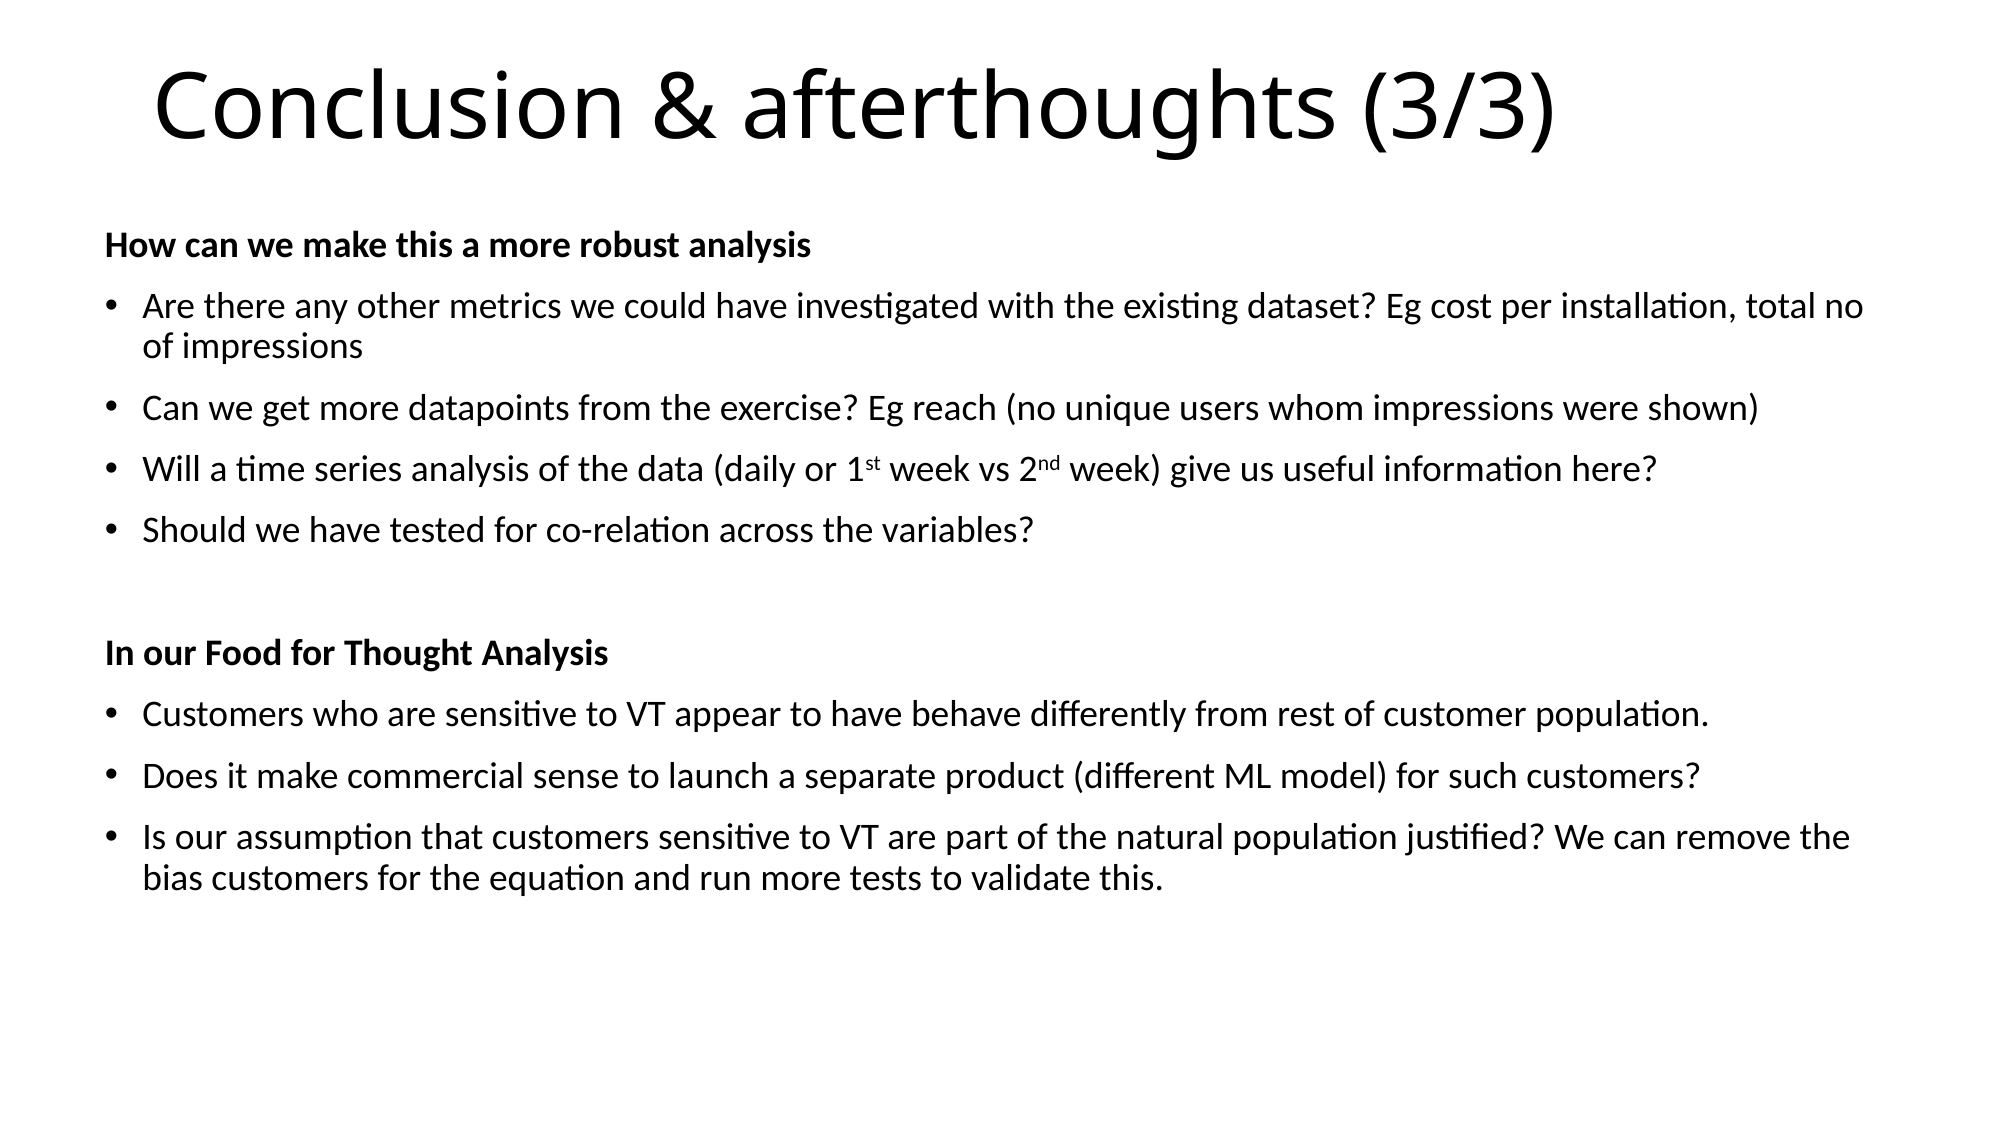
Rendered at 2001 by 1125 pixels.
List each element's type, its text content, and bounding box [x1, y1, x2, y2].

title Conclusion & afterthoughts (3/3) [137, 0, 1863, 217]
list How can we make this a more robust analysis Are there any other metrics we could have investigated with the existing dataset? Eg cost per installation, total no of impressions Can we get more datapoints from the exercise? Eg reach (no unique users whom impressions were shown) Will a time series analysis of the data (daily or 1st week vs 2nd week) give us useful information here? Should we have tested for co-relation across the variables? In our Food for Thought Analysis Customers who are sensitive to VT appear to have behave differently from rest of customer population. Does it make commercial sense to launch a separate product (different ML model) for such customers? Is our assumption that customers sensitive to VT are part of the natural population justified? We can remove the bias customers for the equation and run more tests to validate this. [89, 217, 1911, 932]
